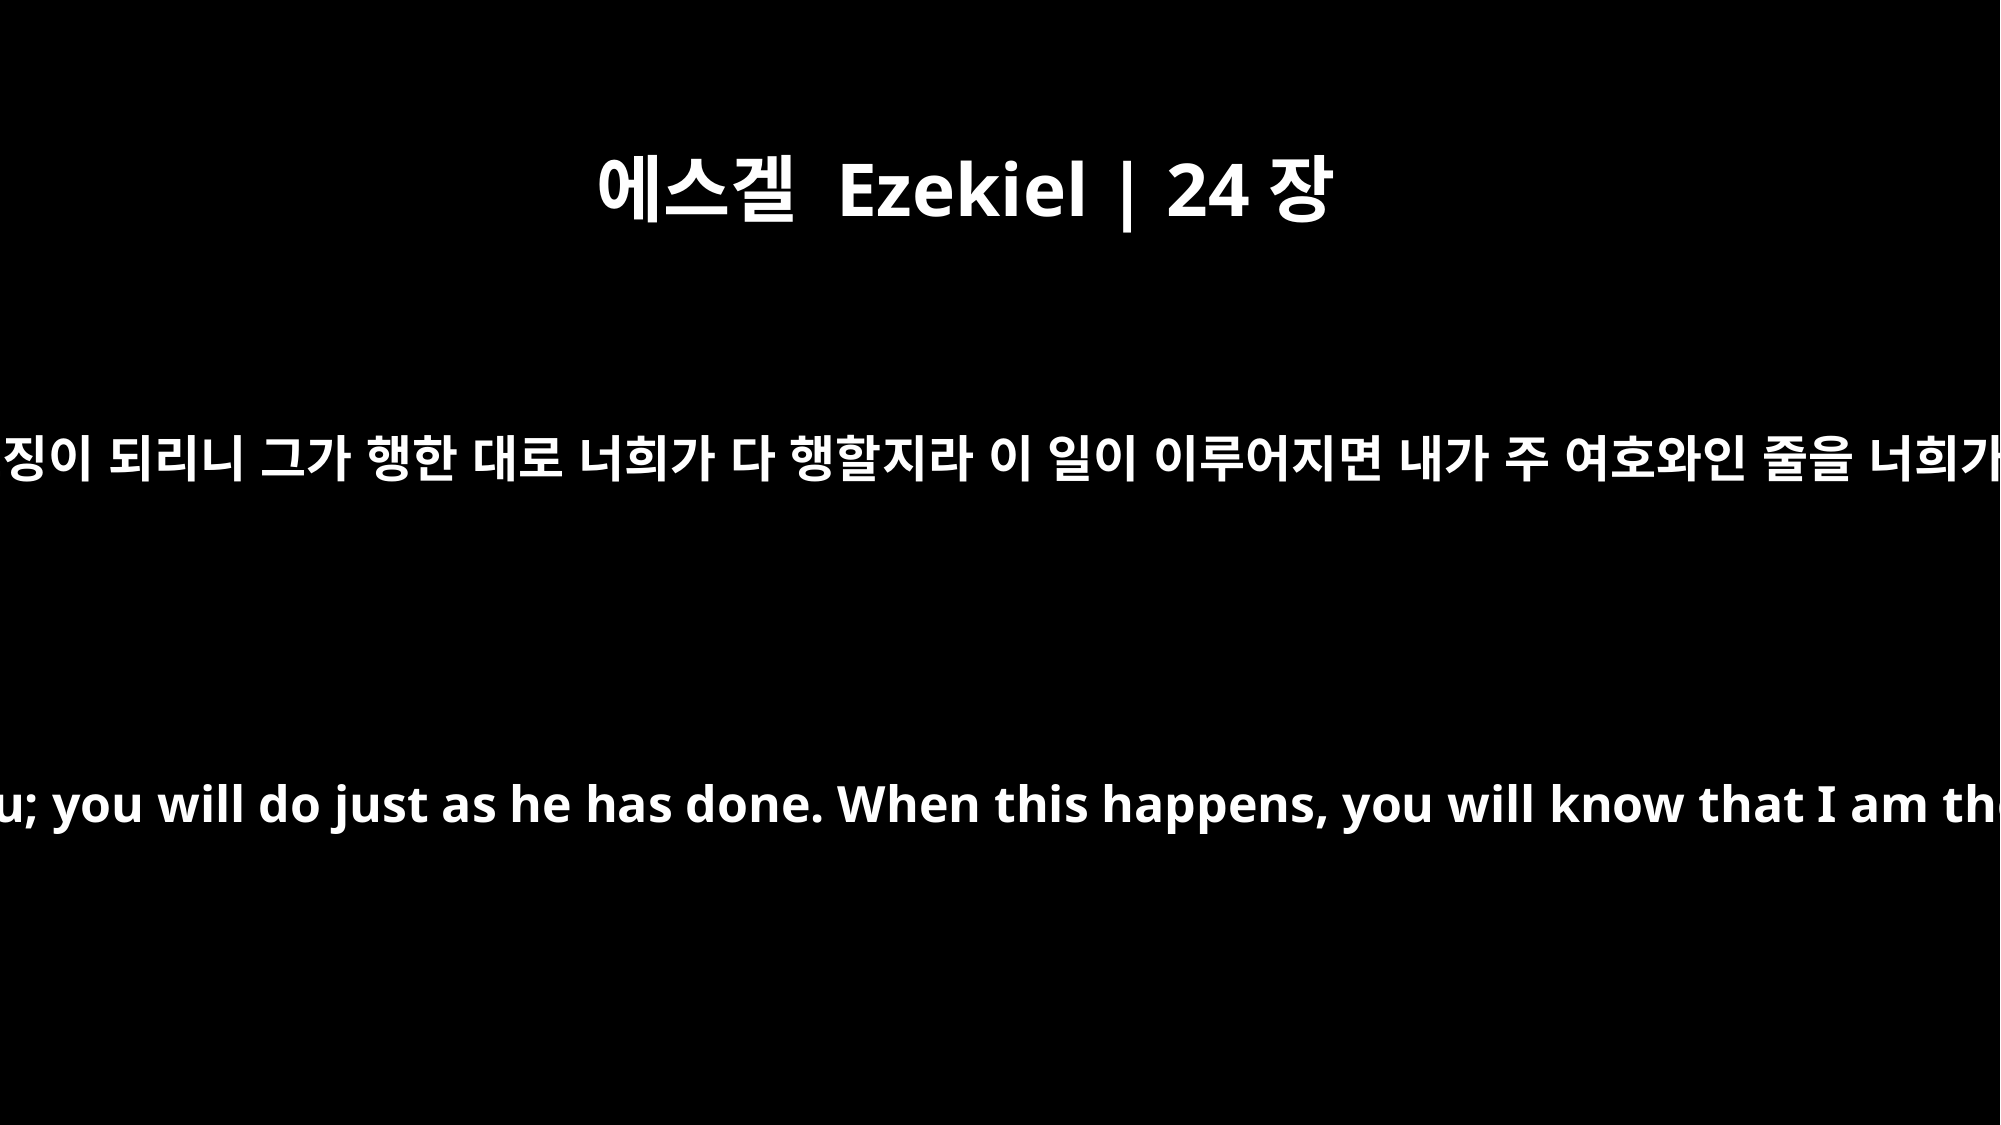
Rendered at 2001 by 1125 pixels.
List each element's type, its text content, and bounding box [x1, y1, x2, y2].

text_box 24 이같이 에스겔이 너희에게 표징이 되리니 그가 행한 대로 너희가 다 행할지라 이 일이 이루어지면 내가 주 여호와인 줄을 너희가 알리라 하라 하셨느니라 [0, 359, 2000, 495]
text_box Ezekiel will be a sign to you; you will do just as he has done. When this happens, you will know that I am the Sovereign LORD.' [0, 764, 2000, 840]
text_box 에스겔 Ezekiel | 24장 [581, 136, 1351, 239]
